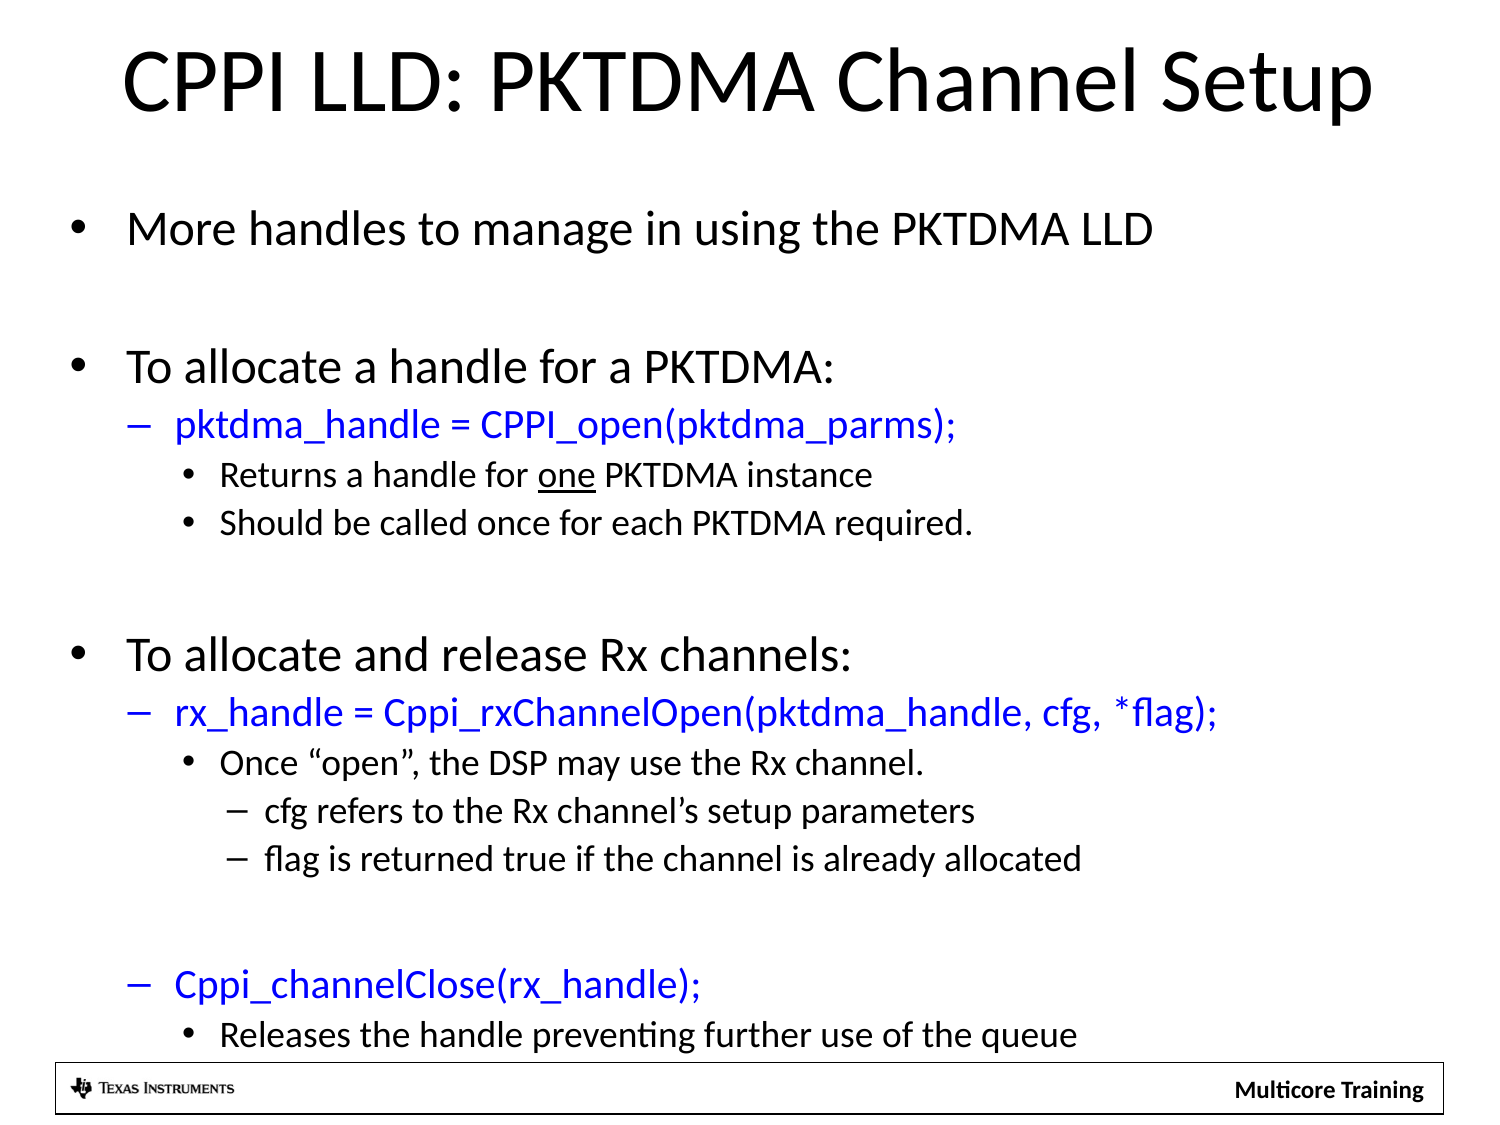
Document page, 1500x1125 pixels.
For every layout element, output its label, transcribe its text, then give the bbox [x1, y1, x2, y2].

title CPPI LLD: PKTDMA Channel Setup [74, 12, 1426, 138]
picture [59, 1066, 245, 1110]
list More handles to manage in using the PKTDMA LLD To allocate a handle for a PKTDMA: pktdma_handle = CPPI_open(pktdma_parms); Returns a handle for one PKTDMA instance Should be called once for each PKTDMA required. To allocate and release Rx channels: rx_handle = Cppi_rxChannelOpen(pktdma_handle, cfg, *flag); Once “open”, the DSP may use the Rx channel. cfg refers to the Rx channel’s setup parameters flag is returned true if the channel is already allocated Cppi_channelClose(rx_handle); Releases the handle preventing further use of the queue [54, 194, 1444, 1026]
